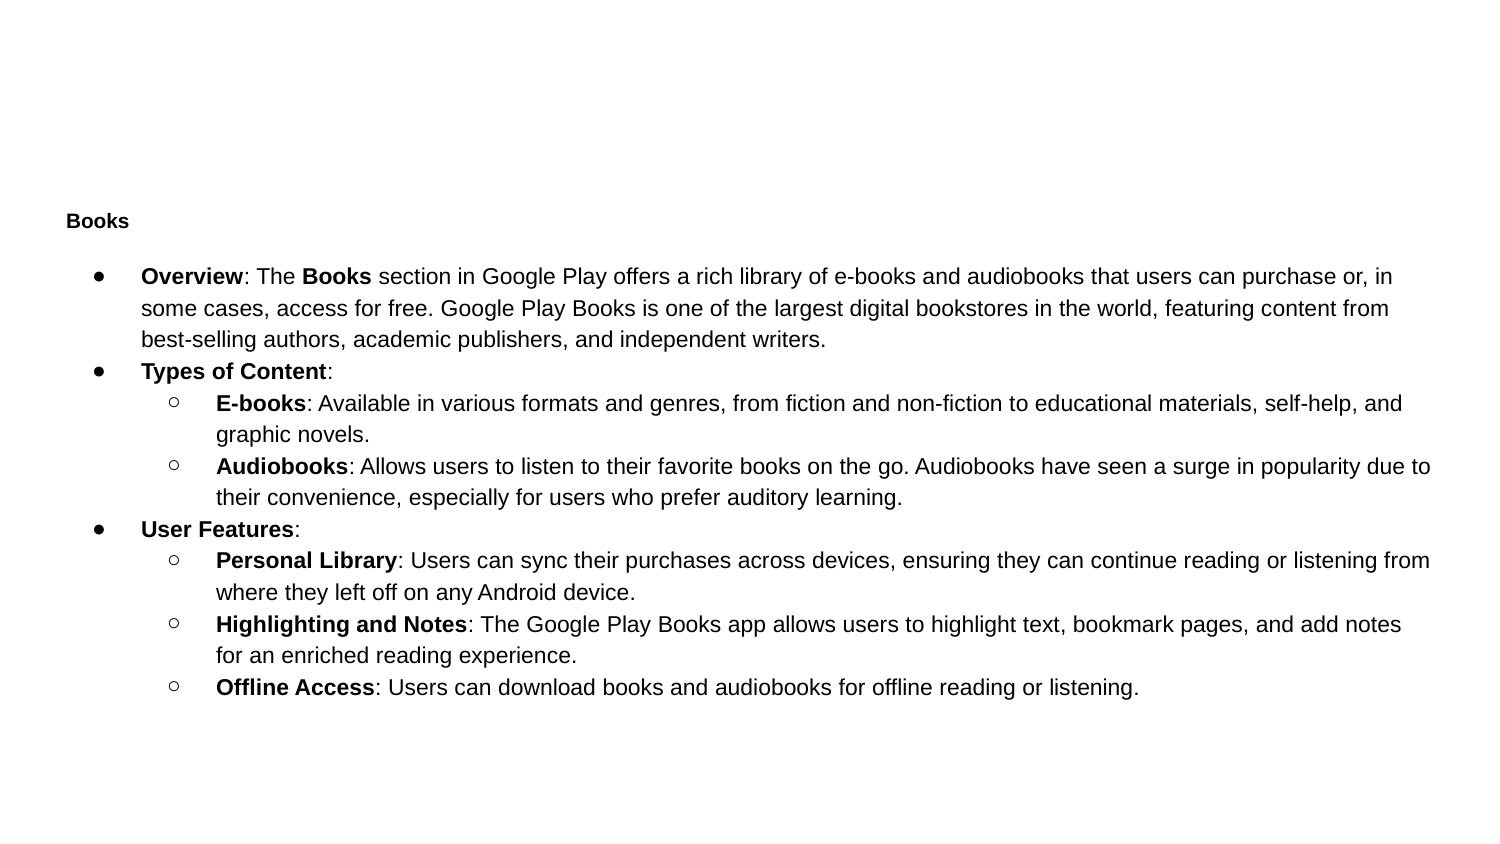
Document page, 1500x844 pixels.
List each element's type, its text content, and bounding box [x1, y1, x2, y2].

list Books Overview: The Books section in Google Play offers a rich library of e-books and audiobooks that users can purchase or, in some cases, access for free. Google Play Books is one of the largest digital bookstores in the world, featuring content from best-selling authors, academic publishers, and independent writers. Types of Content: E-books: Available in various formats and genres, from fiction and non-fiction to educational materials, self-help, and graphic novels. Audiobooks: Allows users to listen to their favorite books on the go. Audiobooks have seen a surge in popularity due to their convenience, especially for users who prefer auditory learning. User Features: Personal Library: Users can sync their purchases across devices, ensuring they can continue reading or listening from where they left off on any Android device. Highlighting and Notes: The Google Play Books app allows users to highlight text, bookmark pages, and add notes for an enriched reading experience. Offline Access: Users can download books and audiobooks for offline reading or listening. [51, 189, 1449, 750]
